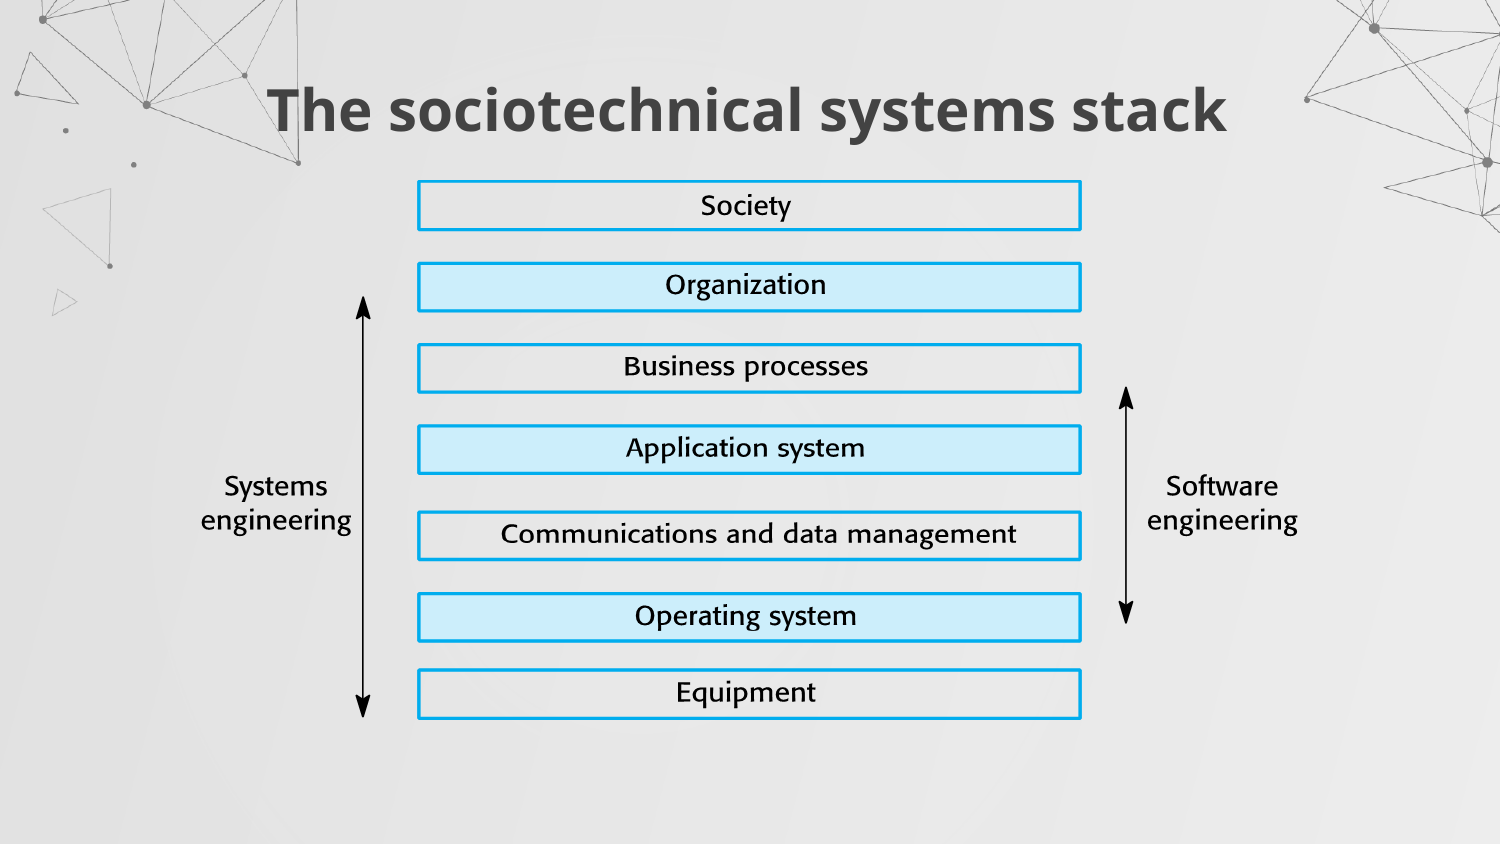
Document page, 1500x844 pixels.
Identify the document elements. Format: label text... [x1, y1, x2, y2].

picture [0, 0, 1500, 844]
title The sociotechnical systems stack [137, 57, 1358, 210]
text_box [142, 155, 1358, 772]
